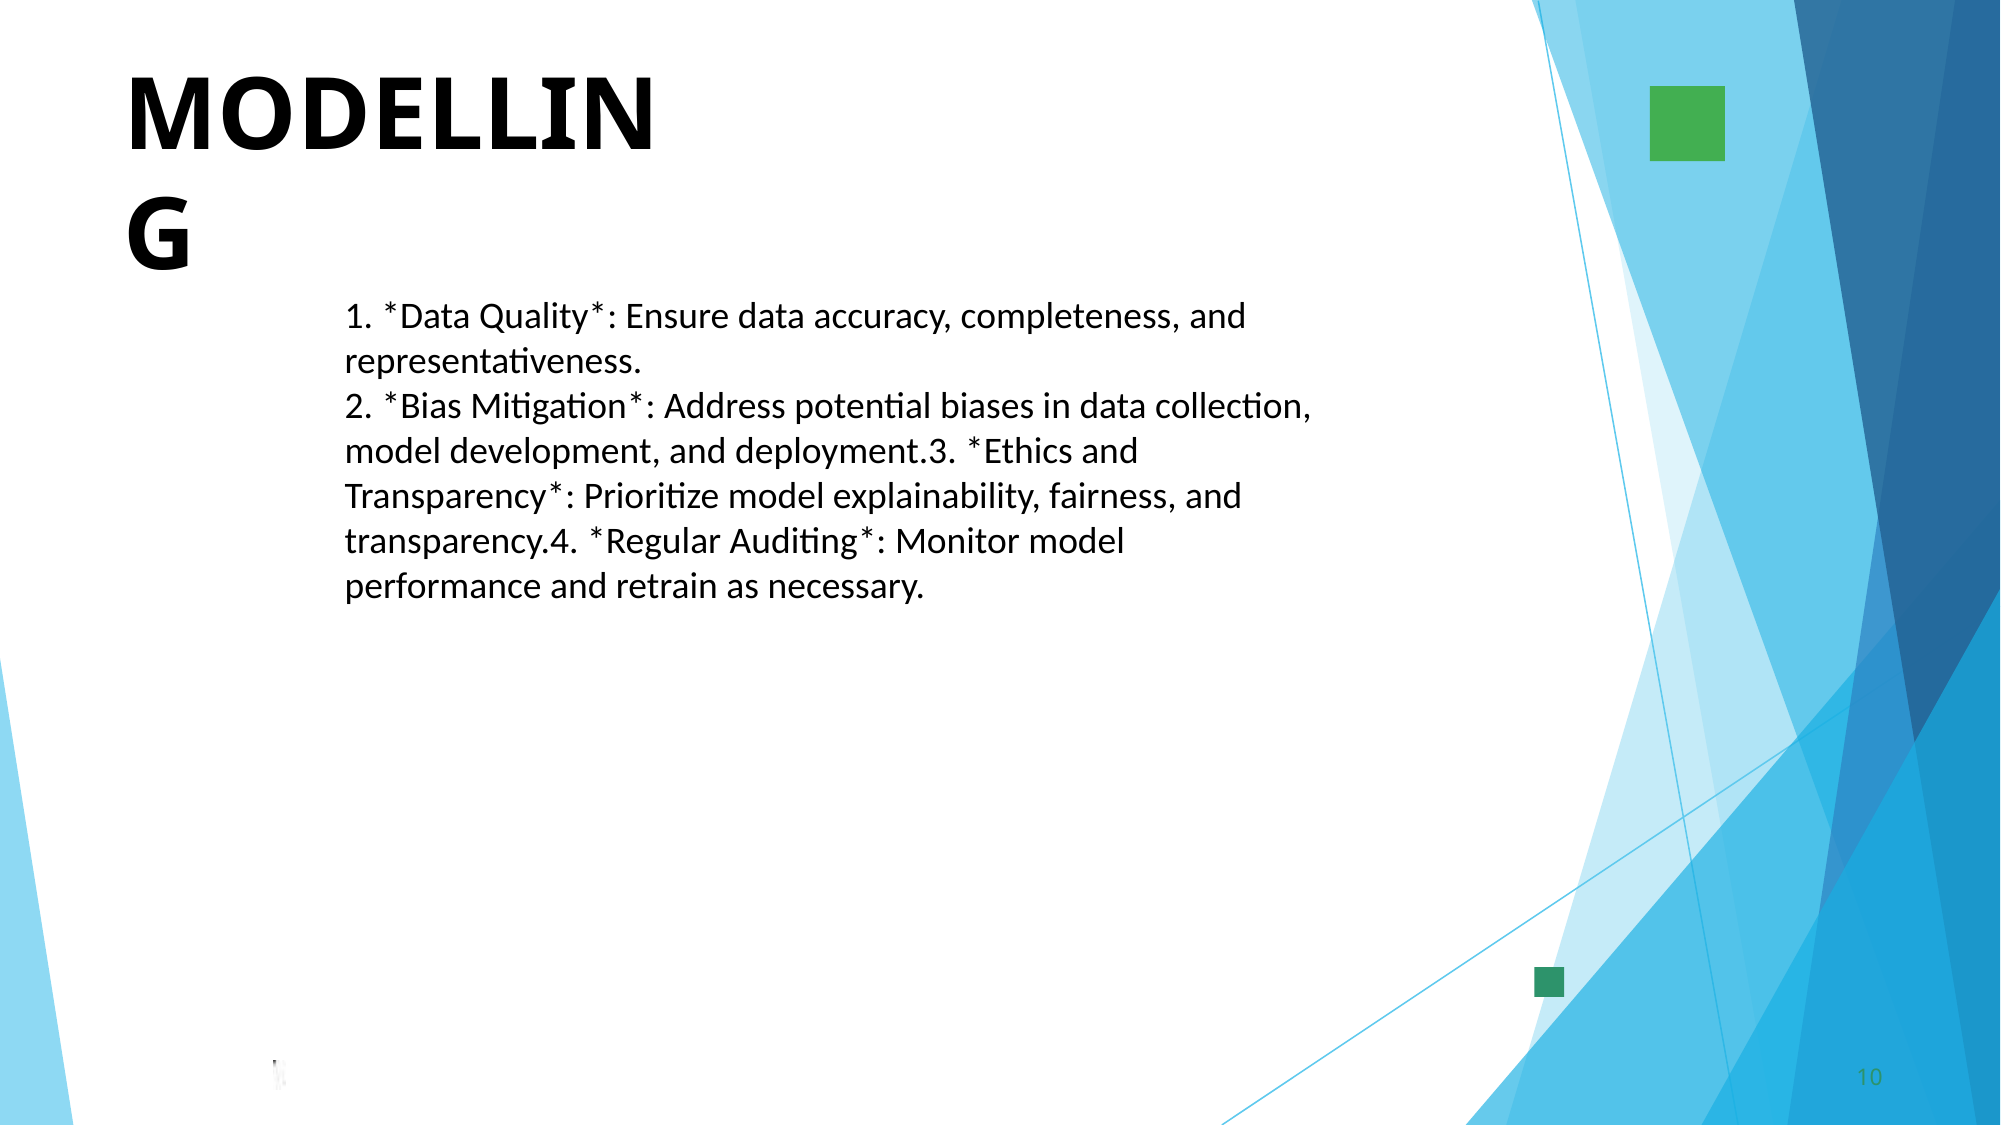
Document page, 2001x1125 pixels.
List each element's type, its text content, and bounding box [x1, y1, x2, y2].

picture [273, 1060, 287, 1091]
text_box MODELLING [121, 47, 664, 290]
text_box [1534, 967, 1565, 997]
text_box 1. *Data Quality*: Ensure data accuracy, completeness, and representativeness. 2. *Bias Mitigation*: Address potential biases in data collection, model development, and deployment.3. *Ethics and Transparency*: Prioritize model explainability, fairness, and transparency.4. *Regular Auditing*: Monitor model performance and retrain as necessary. [329, 283, 1331, 613]
text_box 10 [1849, 1061, 1888, 1095]
text_box [1649, 86, 1725, 162]
